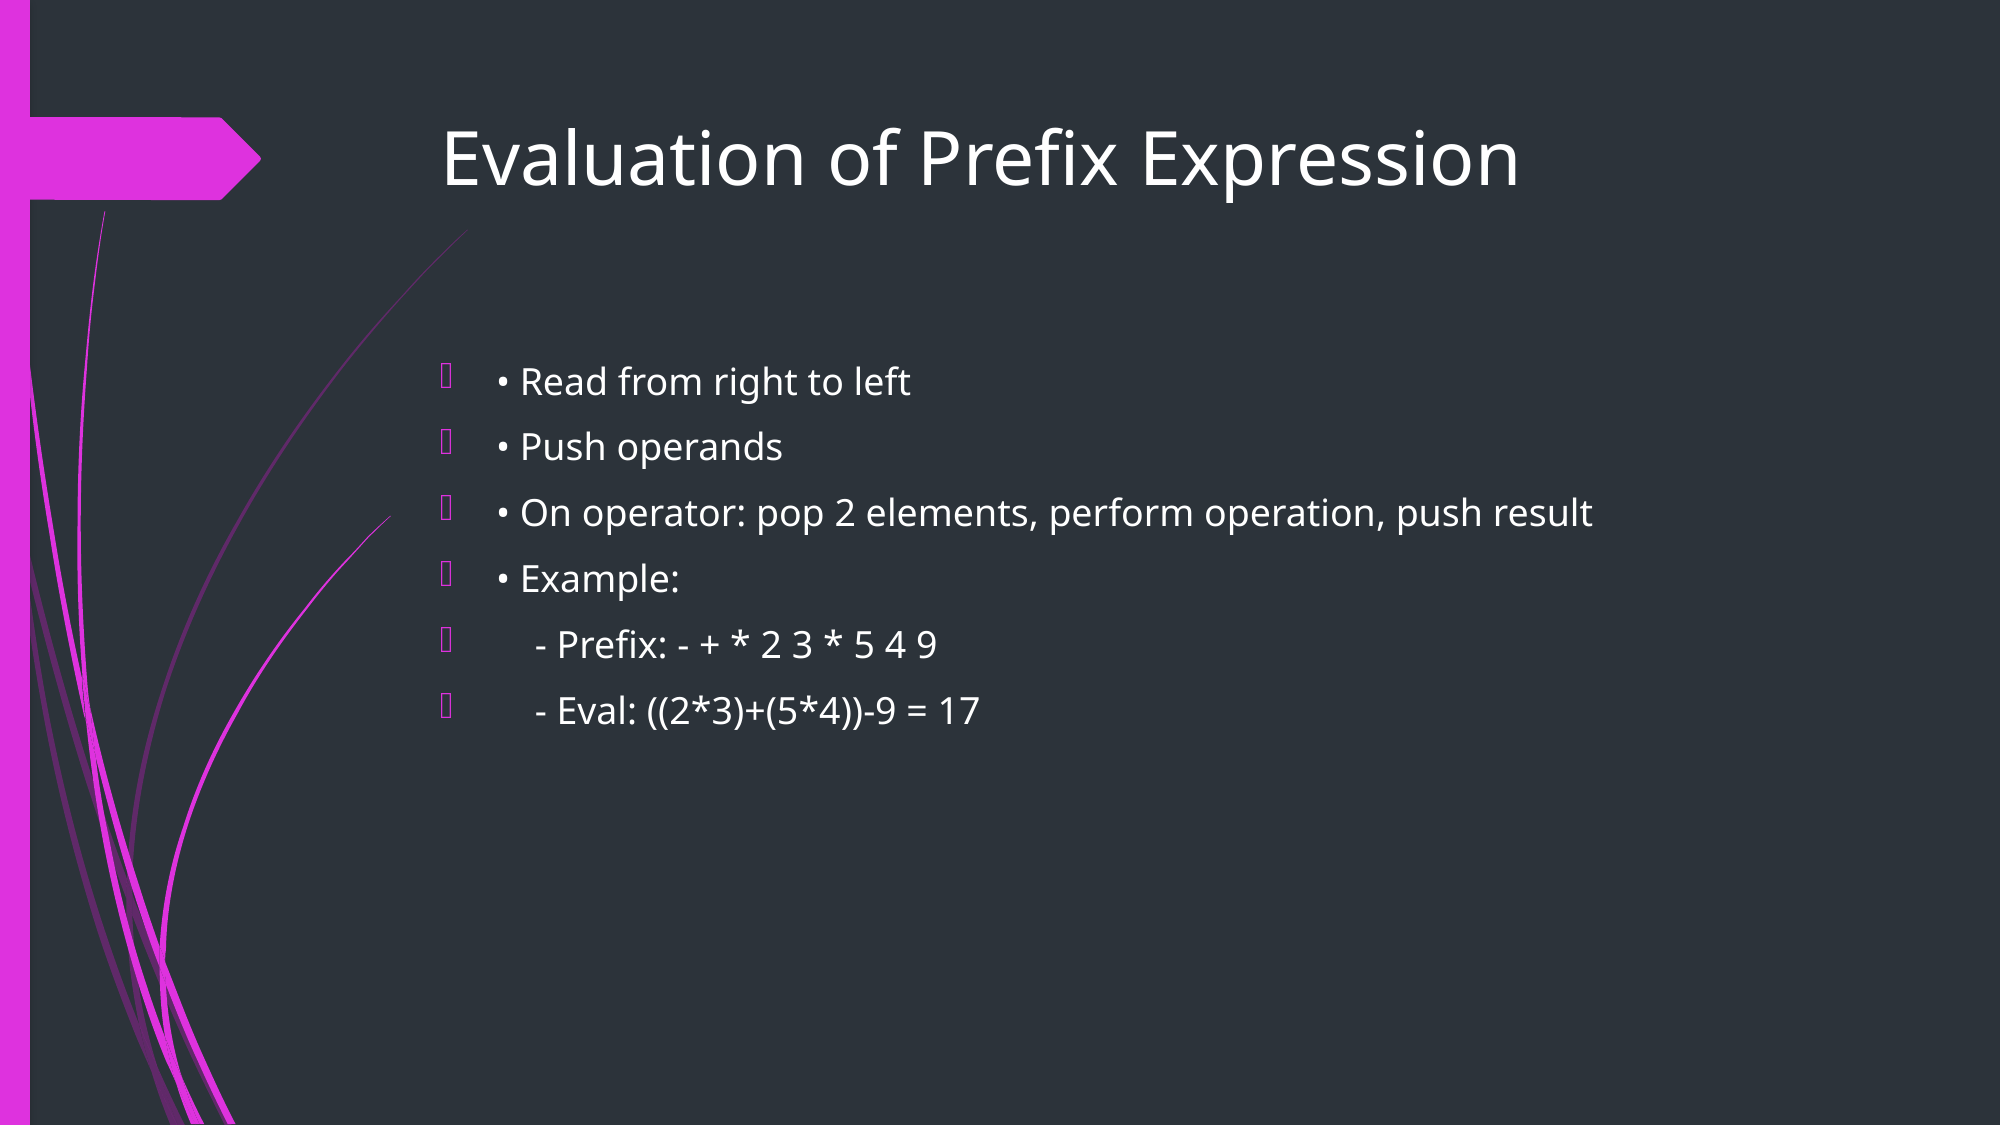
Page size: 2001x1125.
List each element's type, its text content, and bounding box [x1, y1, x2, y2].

title Evaluation of Prefix Expression [425, 102, 1888, 313]
list • Read from right to left • Push operands • On operator: pop 2 elements, perform operation, push result • Example: - Prefix: - + * 2 3 * 5 4 9 - Eval: ((2*3)+(5*4))-9 = 17 [424, 350, 1888, 970]
